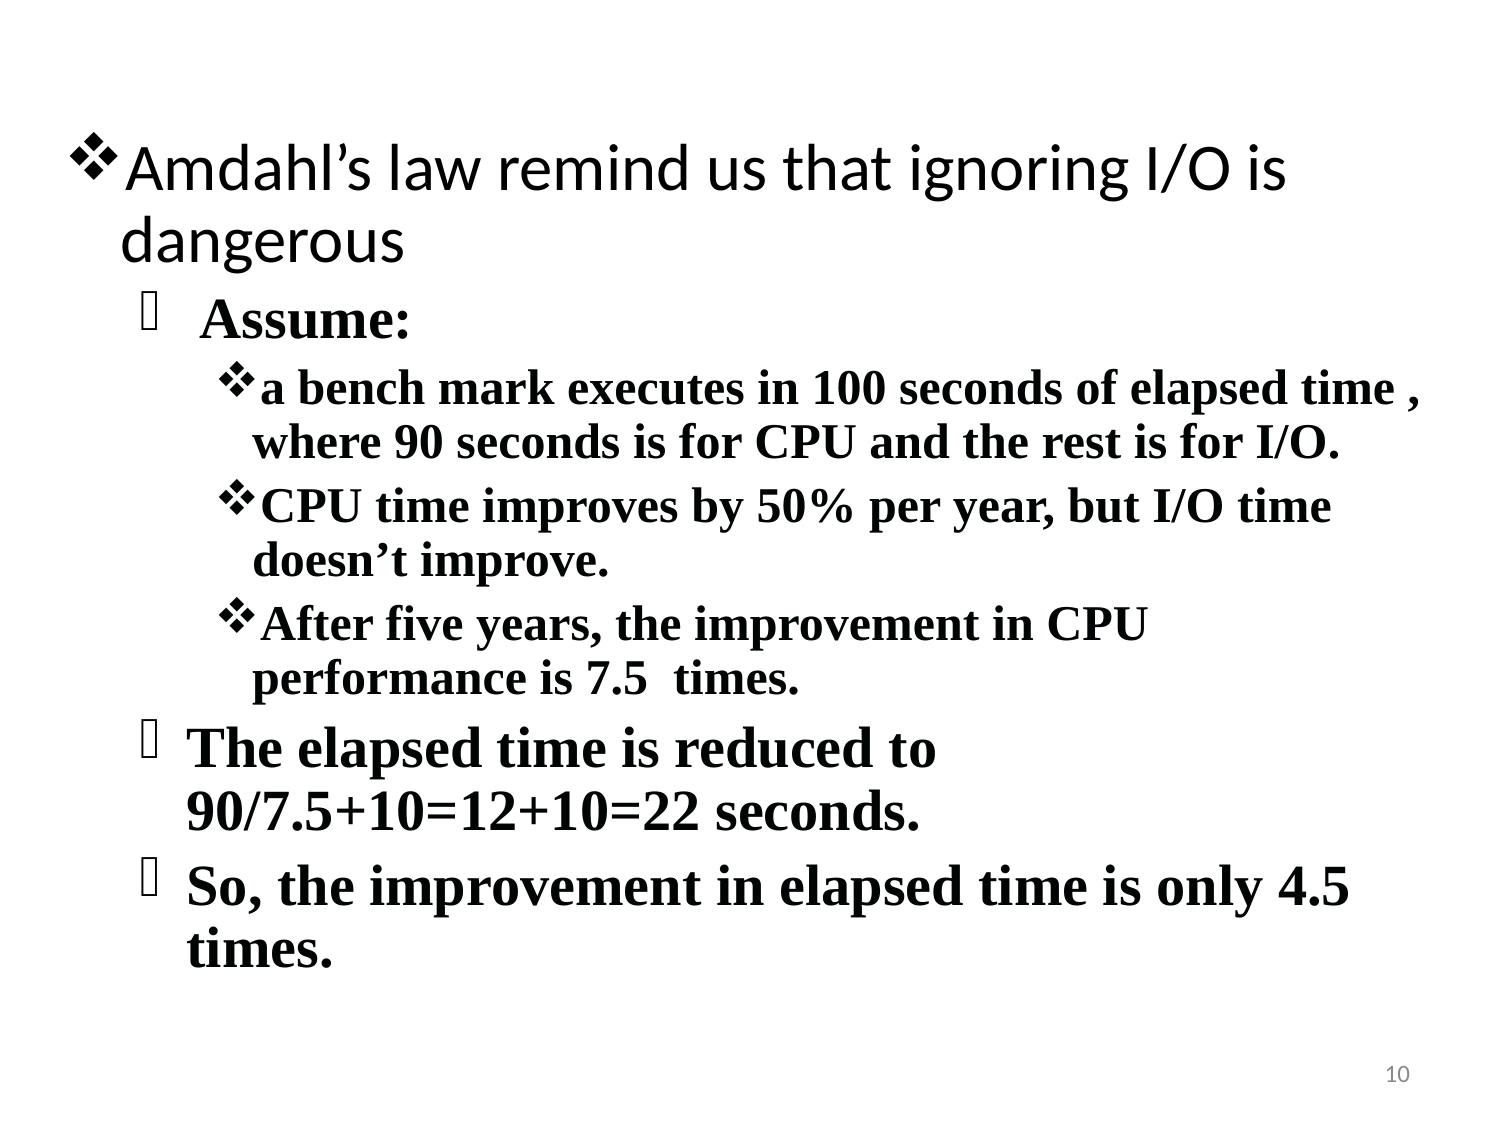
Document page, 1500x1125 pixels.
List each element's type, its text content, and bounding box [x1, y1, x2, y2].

slide_number 10 [1074, 1059, 1425, 1103]
list Amdahl’s law remind us that ignoring I/O is dangerous Assume: a bench mark executes in 100 seconds of elapsed time , where 90 seconds is for CPU and the rest is for I/O. CPU time improves by 50% per year, but I/O time doesn’t improve. After five years, the improvement in CPU performance is 7.5 times. The elapsed time is reduced to 90/7.5+10=12+10=22 seconds. So, the improvement in elapsed time is only 4.5 times. [49, 125, 1451, 1059]
